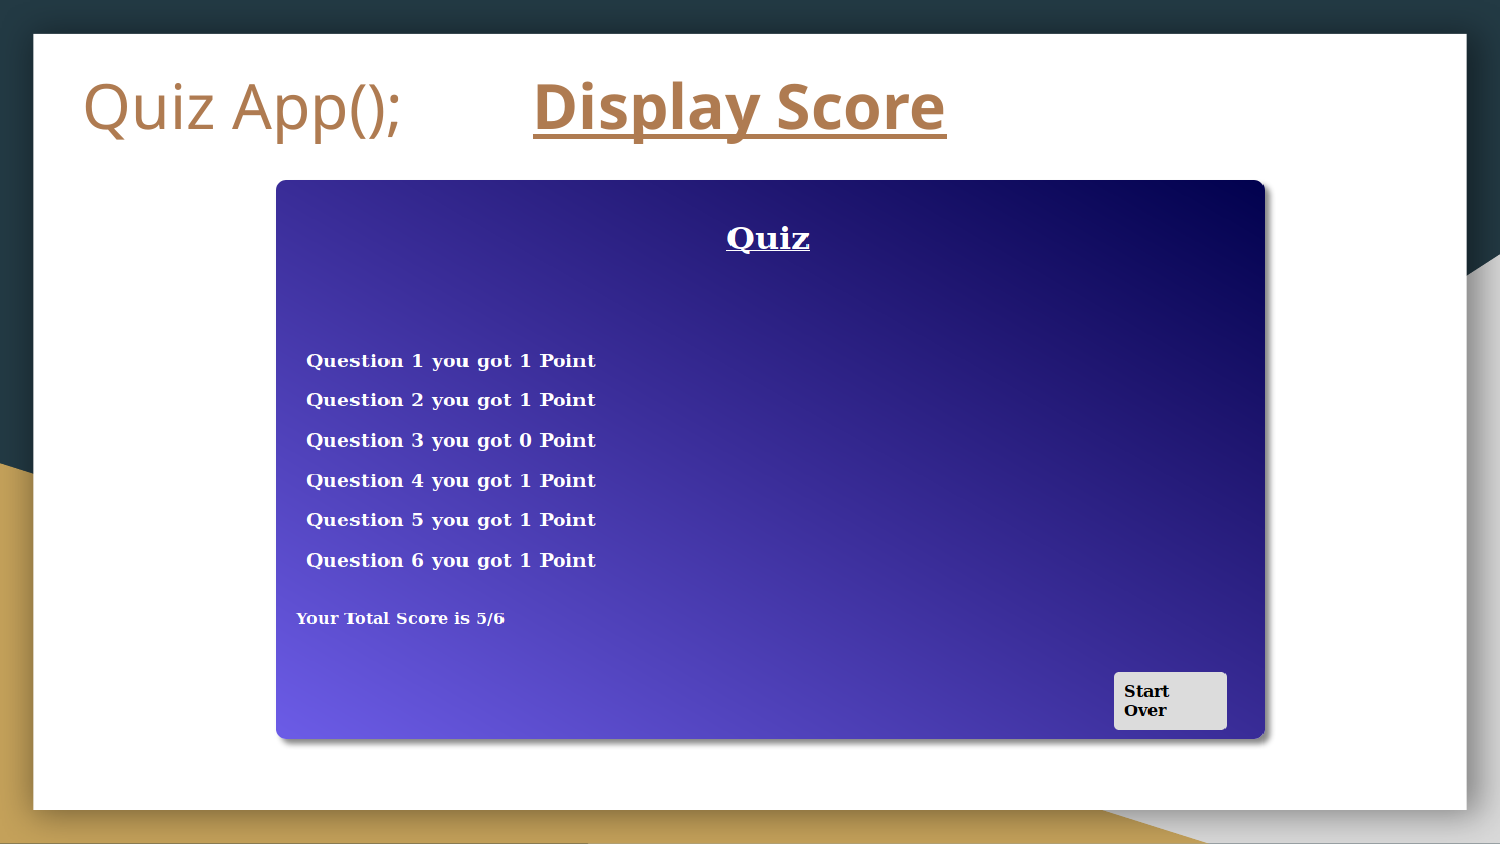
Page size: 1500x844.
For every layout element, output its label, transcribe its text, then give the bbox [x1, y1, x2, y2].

picture [200, 172, 1340, 801]
title Quiz App(); Display Score [67, 51, 968, 199]
